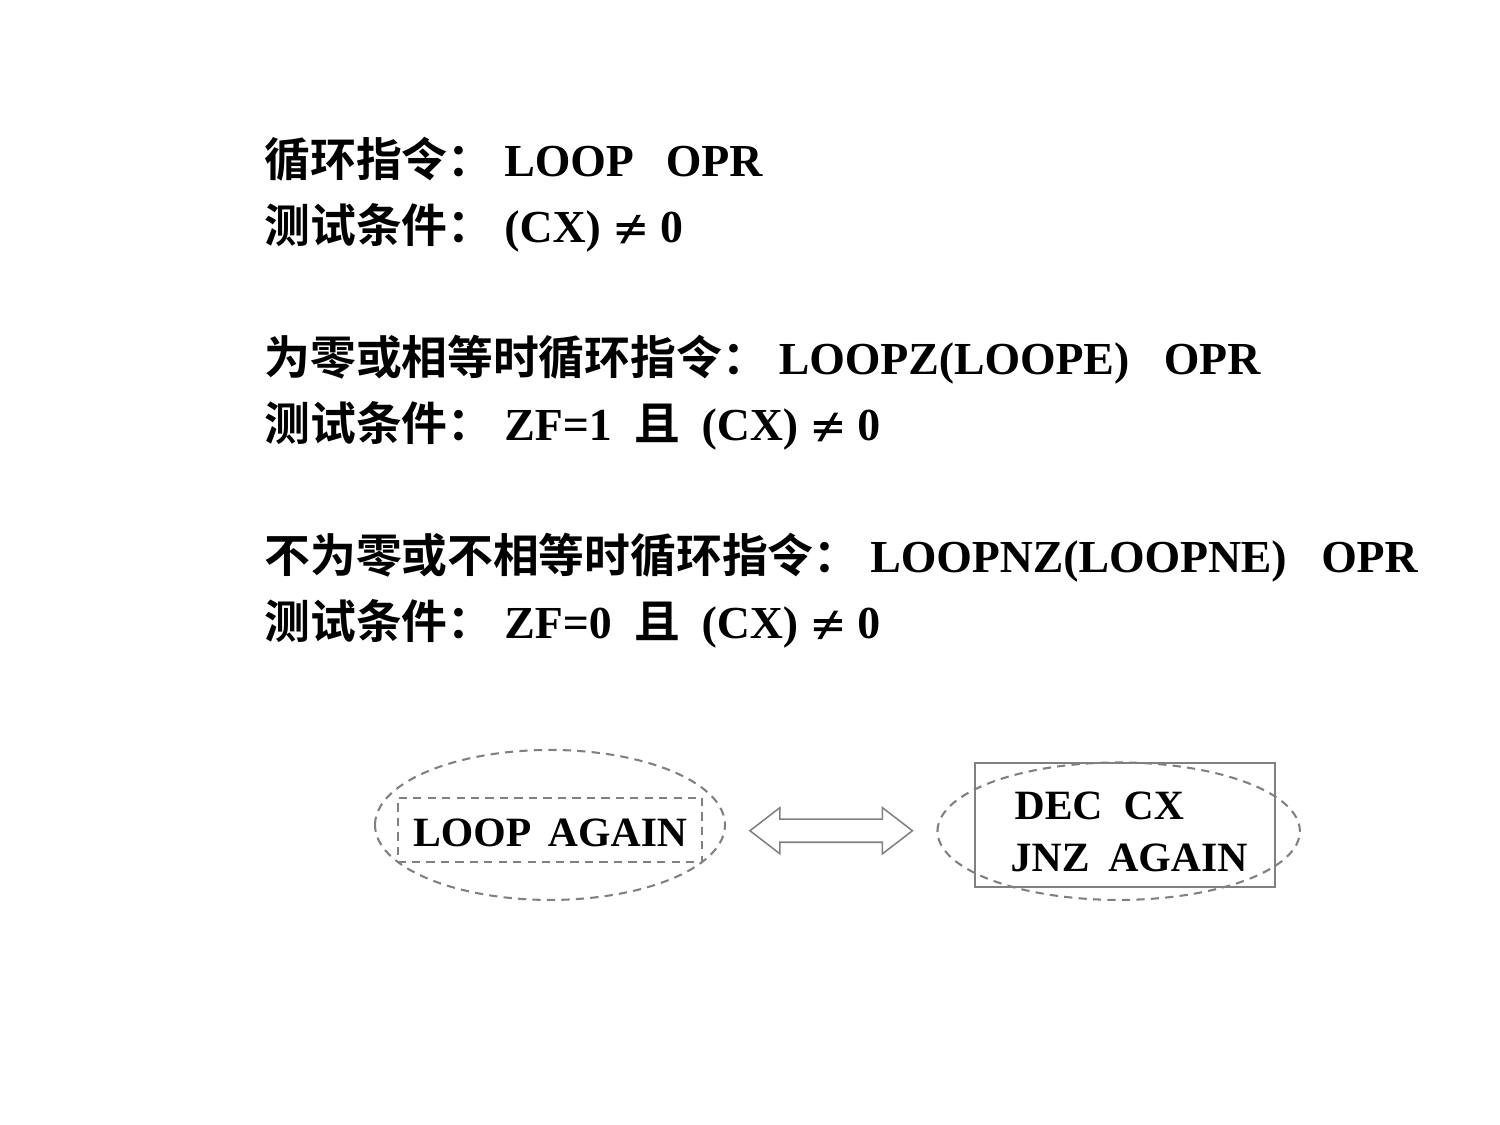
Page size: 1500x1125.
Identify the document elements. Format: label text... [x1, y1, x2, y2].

text_box 循环指令：LOOP OPR 测试条件：(CX)  0 为零或相等时循环指令：LOOPZ(LOOPE) OPR 测试条件：ZF=1 且 (CX)  0 不为零或不相等时循环指令：LOOPNZ(LOOPNE) OPR 测试条件：ZF=0 且 (CX)  0 [249, 112, 1450, 655]
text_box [374, 749, 913, 901]
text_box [937, 761, 1301, 901]
